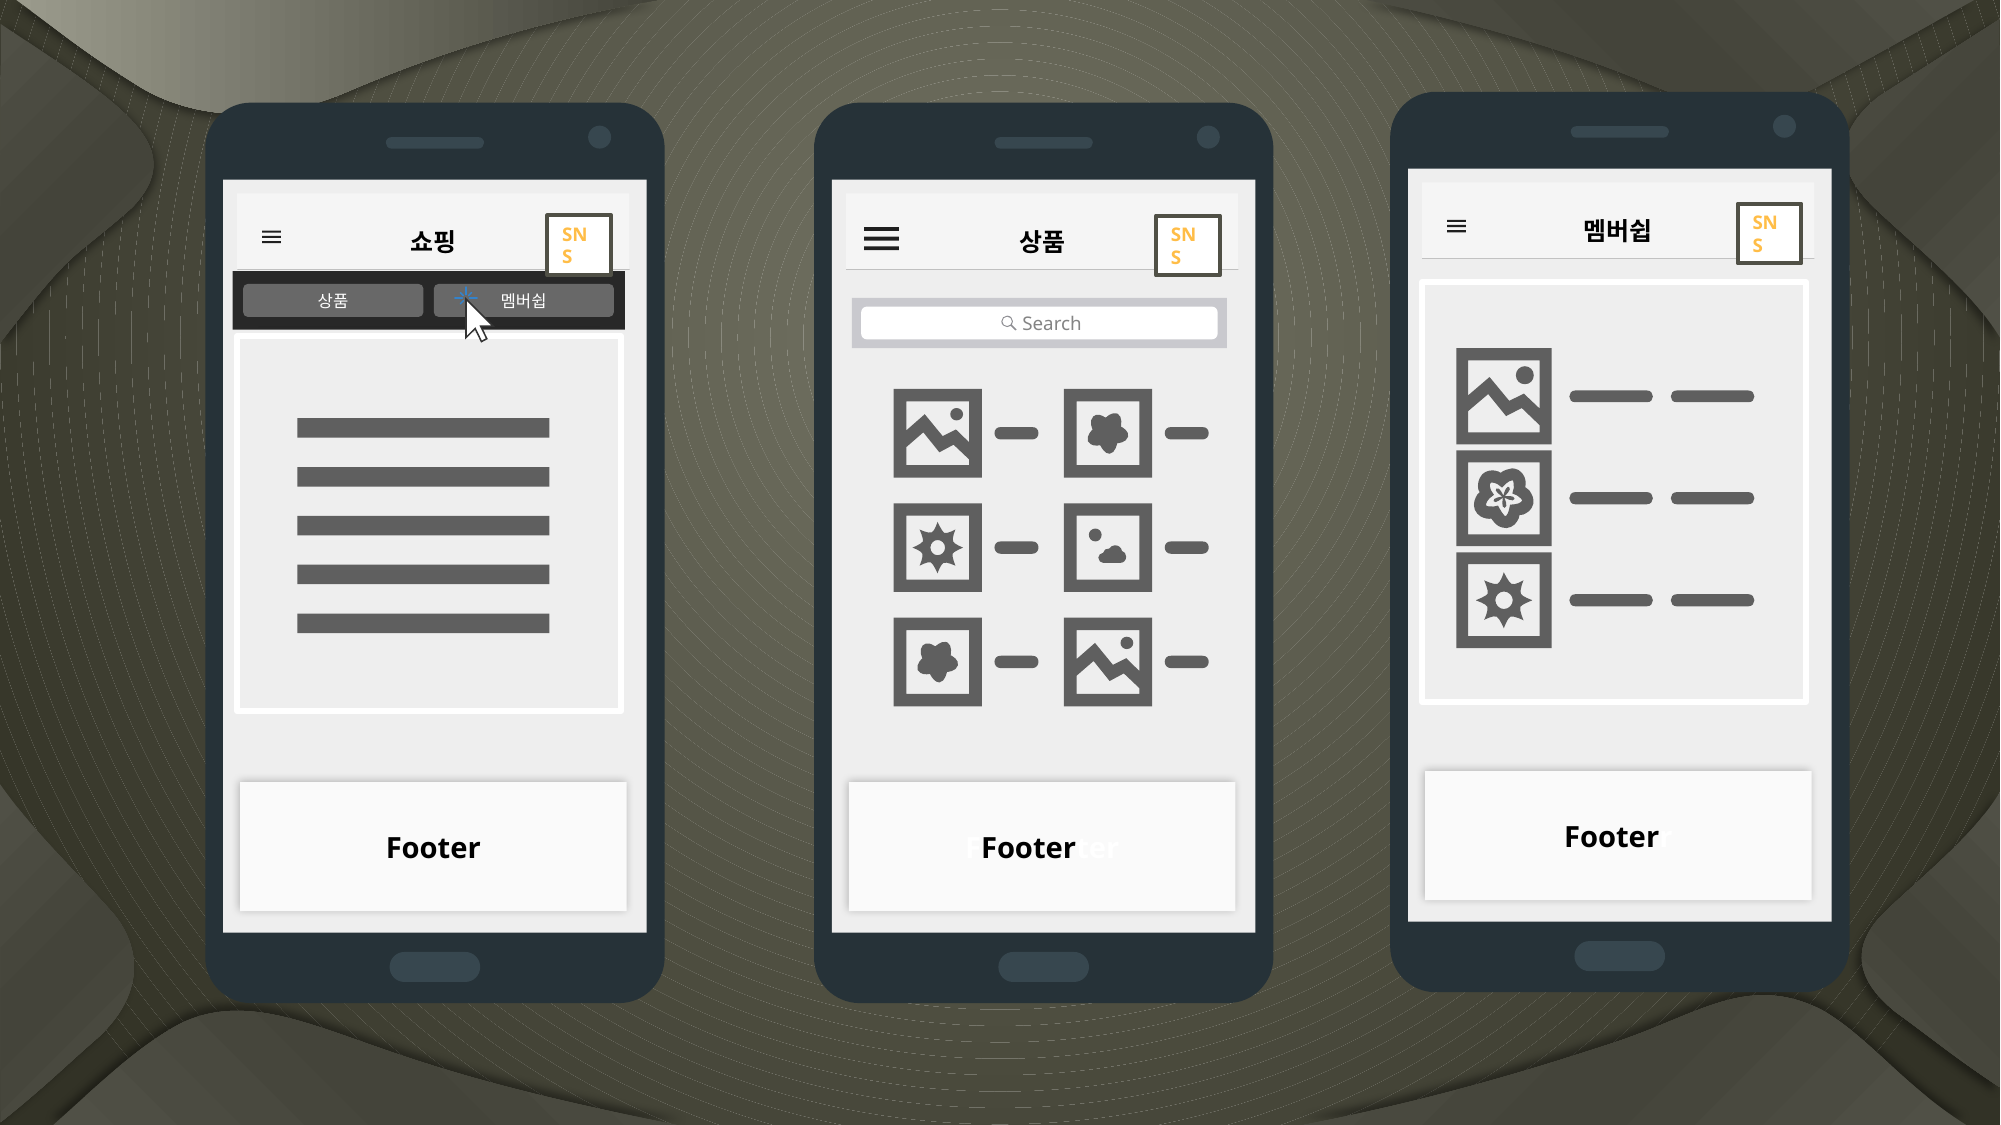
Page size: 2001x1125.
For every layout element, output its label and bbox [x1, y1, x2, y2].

text_box [1390, 91, 1850, 993]
text_box [851, 297, 1228, 349]
text_box [814, 102, 1274, 1004]
text_box [205, 102, 665, 1004]
